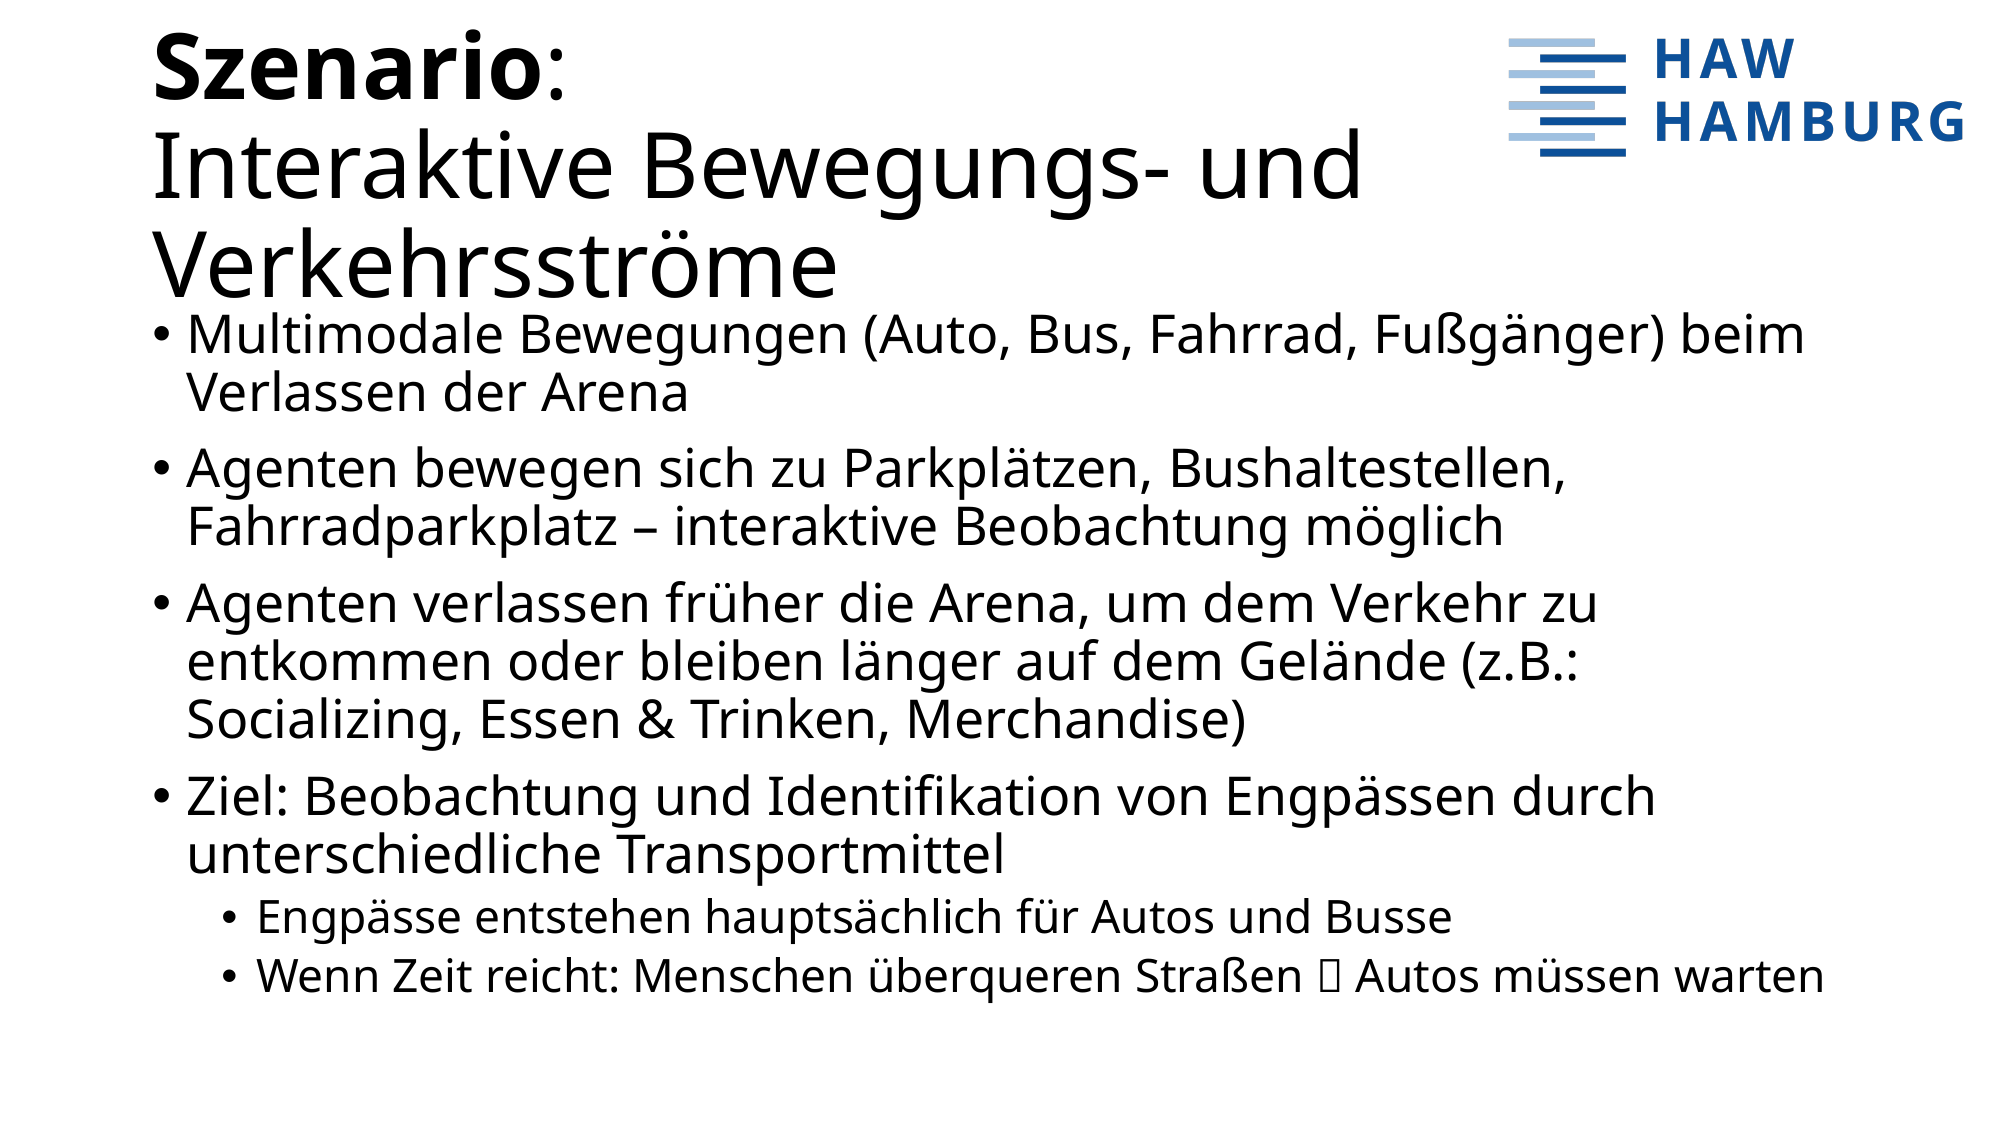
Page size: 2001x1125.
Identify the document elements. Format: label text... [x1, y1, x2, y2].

list Multimodale Bewegungen (Auto, Bus, Fahrrad, Fußgänger) beim Verlassen der Arena Agenten bewegen sich zu Parkplätzen, Bushaltestellen, Fahrradparkplatz – interaktive Beobachtung möglich Agenten verlassen früher die Arena, um dem Verkehr zu entkommen oder bleiben länger auf dem Gelände (z.B.: Socializing, Essen & Trinken, Merchandise) Ziel: Beobachtung und Identifikation von Engpässen durch unterschiedliche Transportmittel Engpässe entstehen hauptsächlich für Autos und Busse Wenn Zeit reicht: Menschen überqueren Straßen  Autos müssen warten [137, 299, 1863, 1014]
picture [1505, 35, 1966, 161]
title Szenario: Interaktive Bewegungs- und Verkehrsströme [137, 59, 1863, 278]
